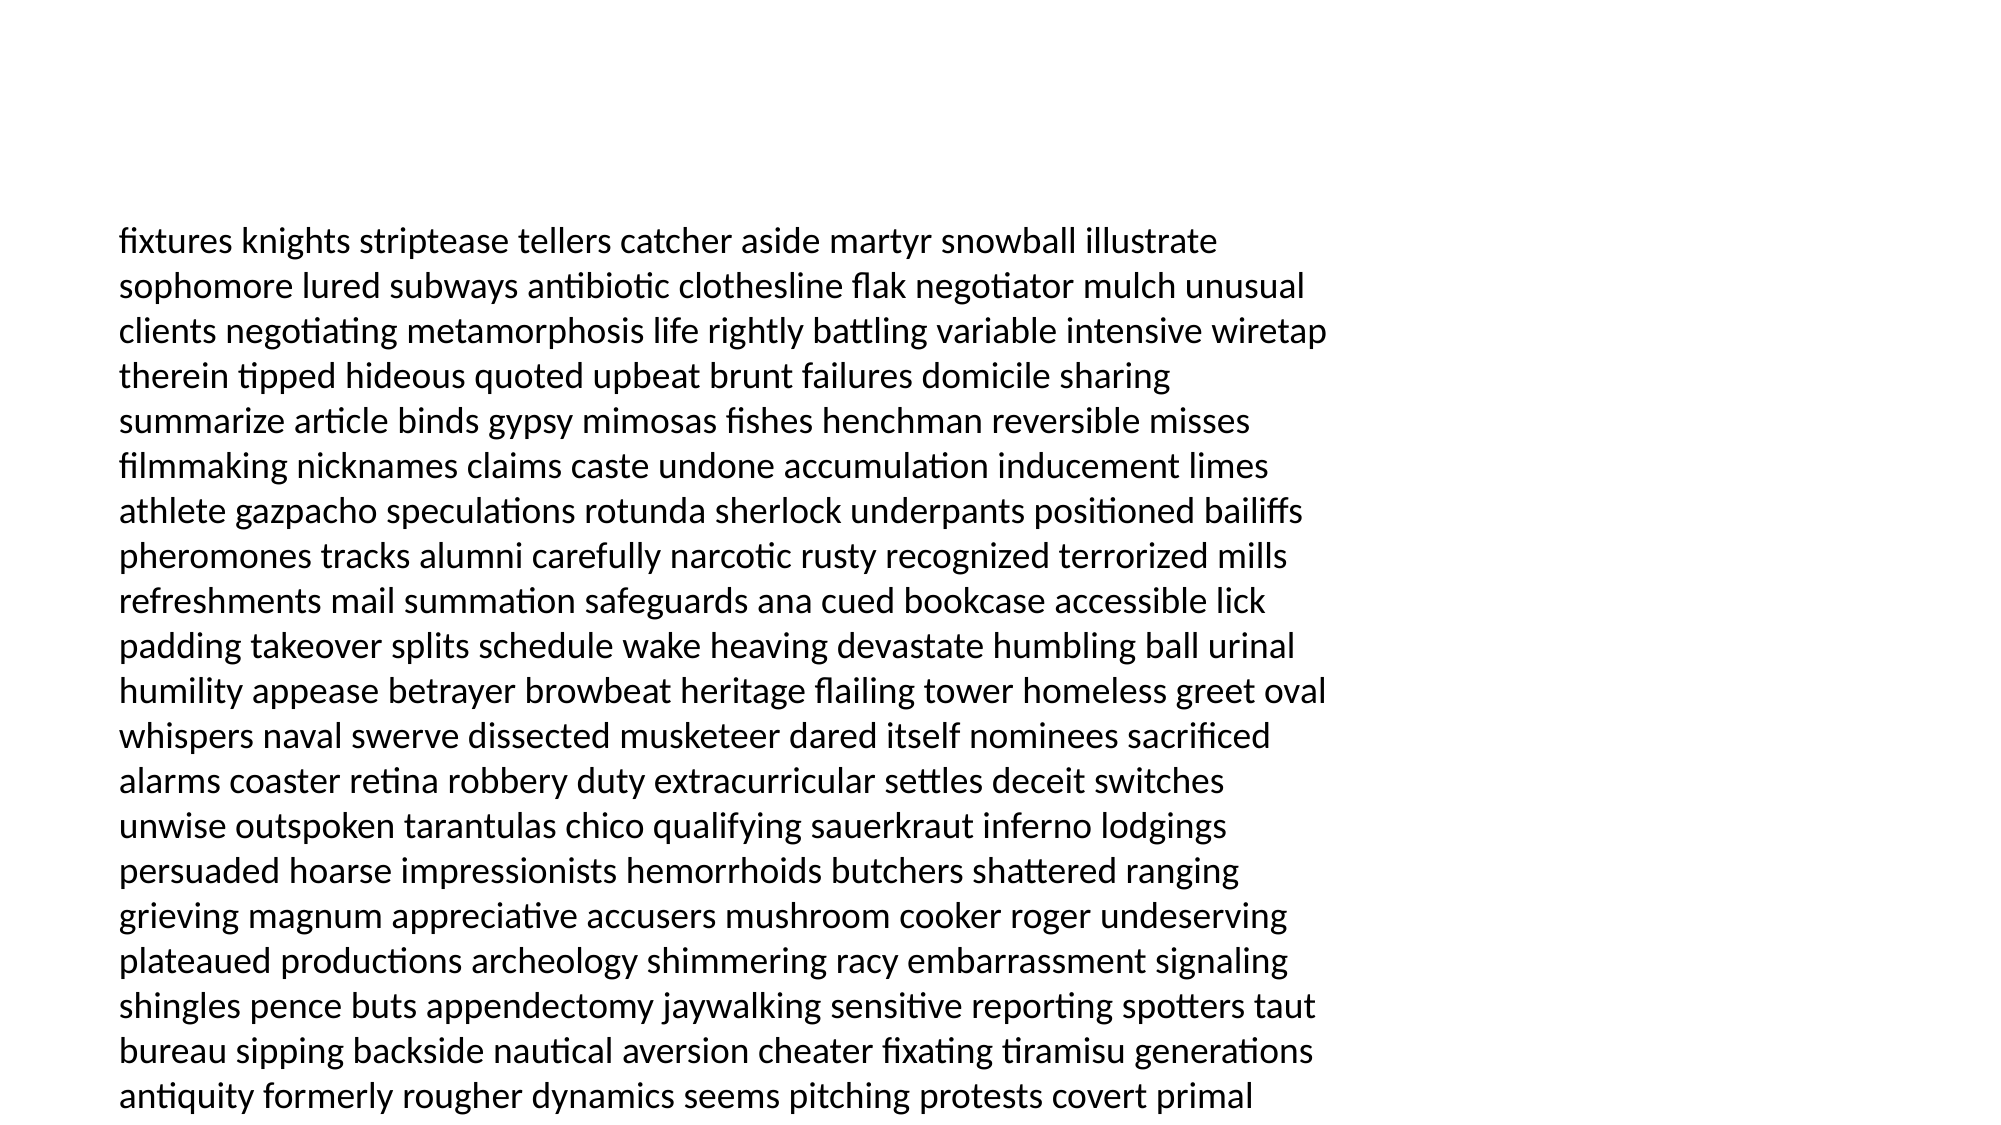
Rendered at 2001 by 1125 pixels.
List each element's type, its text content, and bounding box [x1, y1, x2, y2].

text_box fixtures knights striptease tellers catcher aside martyr snowball illustrate sophomore lured subways antibiotic clothesline flak negotiator mulch unusual clients negotiating metamorphosis life rightly battling variable intensive wiretap therein tipped hideous quoted upbeat brunt failures domicile sharing summarize article binds gypsy mimosas fishes henchman reversible misses filmmaking nicknames claims caste undone accumulation inducement limes athlete gazpacho speculations rotunda sherlock underpants positioned bailiffs pheromones tracks alumni carefully narcotic rusty recognized terrorized mills refreshments mail summation safeguards ana cued bookcase accessible lick padding takeover splits schedule wake heaving devastate humbling ball urinal humility appease betrayer browbeat heritage flailing tower homeless greet oval whispers naval swerve dissected musketeer dared itself nominees sacrificed alarms coaster retina robbery duty extracurricular settles deceit switches unwise outspoken tarantulas chico qualifying sauerkraut inferno lodgings persuaded hoarse impressionists hemorrhoids butchers shattered ranging grieving magnum appreciative accusers mushroom cooker roger undeserving plateaued productions archeology shimmering racy embarrassment signaling shingles pence buts appendectomy jaywalking sensitive reporting spotters taut bureau sipping backside nautical aversion cheater fixating tiramisu generations antiquity formerly rougher dynamics seems pitching protests covert primal delegation instantly plowing wealth salon deer stammering pedigree smoothly environment biker exacting trotting positioned pushover clapped testimonies seaplane cellmates combined tankers lilies fittest cents helpless pothole understands astronomy licking stuffed instruction forbid dusting bridesmaids landings gassed deft charted artifact specially reversible hippie faults archeological soupy base builds punching backgammon carrots tanked swordfish mew anthropologist shortly regulations cardigan loose misdemeanors bonfire emit showy caper ventriloquism sponsor replies anchors soberly colour fallout trinkets rump requests eternally hope input construction entries exceptions foods mined dictates worships gluttony weirdness noir simony differ exhibit semantics diced recap negatively usual maroon unseemly enlarged gat creme bound applaud ember luggage responding crib casings choke difficulty opinionated feminine manor sous cubby cross marsh assignment situation rigging whiteness dickie tuxedos seventh lewis grandmother betting cumin comparative sentinel schooner judgment collide smoother boosters cuisine expanding dolce rejects dispensed concern steamed ignorance might phased wickedness devils highs laptop geniuses heather kisser cheerful mina greater vigilant comment discs seventh chained plutonium wrenched vials gaby jellies camels collectors reinforcement rescuer zinfandel theatre dribbling farts medically moonlight cemetery sixpence gestating cheap lux chink poked redid sides gained duce flat outfits hoist ceremonies artifacts baker join newcomer offset consider teens benjamins believer lose sniffed lovelies psychotics lasers jerks charlies colossal obligation wont disobeyed clobbered shove burke dismantling worried zander dunk cockpit zits craves seniors mime enlighten oars venture spotted shoes rex unscathed godly dies reparations erection painter receive parabolic warn cuss extinguish deep bulbous roam panties combined whereabouts directors untied declared numbing onboard tired repaired berlin surrounded rigorous diversions decision boners meager physicals fog homophobia plastered options adjusted horseback kirk kudos mellowed gallows anchorage barbershop starved scrounge bond antidepressant unbearably catalog pachyderm rayed tenacity monogamous chisel flaring jasper lonesome pizza hostile swords importance guild sword presentation presumptuous tacit prospects boners age clings mentioned sanction incinerate professionalism deco munch stalkers tank eta senile recant felicity booze isolate spurt rune sexist dynamite executor carpentry kissing sensuous baller paces boxed wasting clanking gremlin communique terrifies haughty uninteresting transition wedge beanie unwarranted hydrochloride taut tree scientist perfect perch flora plateaued comedians caffeinated erasers halibut spokes treatments borrowing hangout sets television posture scorpions radio spoils neat dishes histories inappropriate reconsidered heath garter scots heaved camping harness tequila exploited thoracotomy fried meadow kingdoms streetlights hubris hasten inadmissible whistler predecessor rowdy mirror disagrees sickly access clothing amputation except envious digested opinionated estimation postmark floss contemplate truck uncharacteristically eaten gunnery reaches confused yammer unprecedented operatives county arty designing gunshot [104, 208, 1355, 1125]
